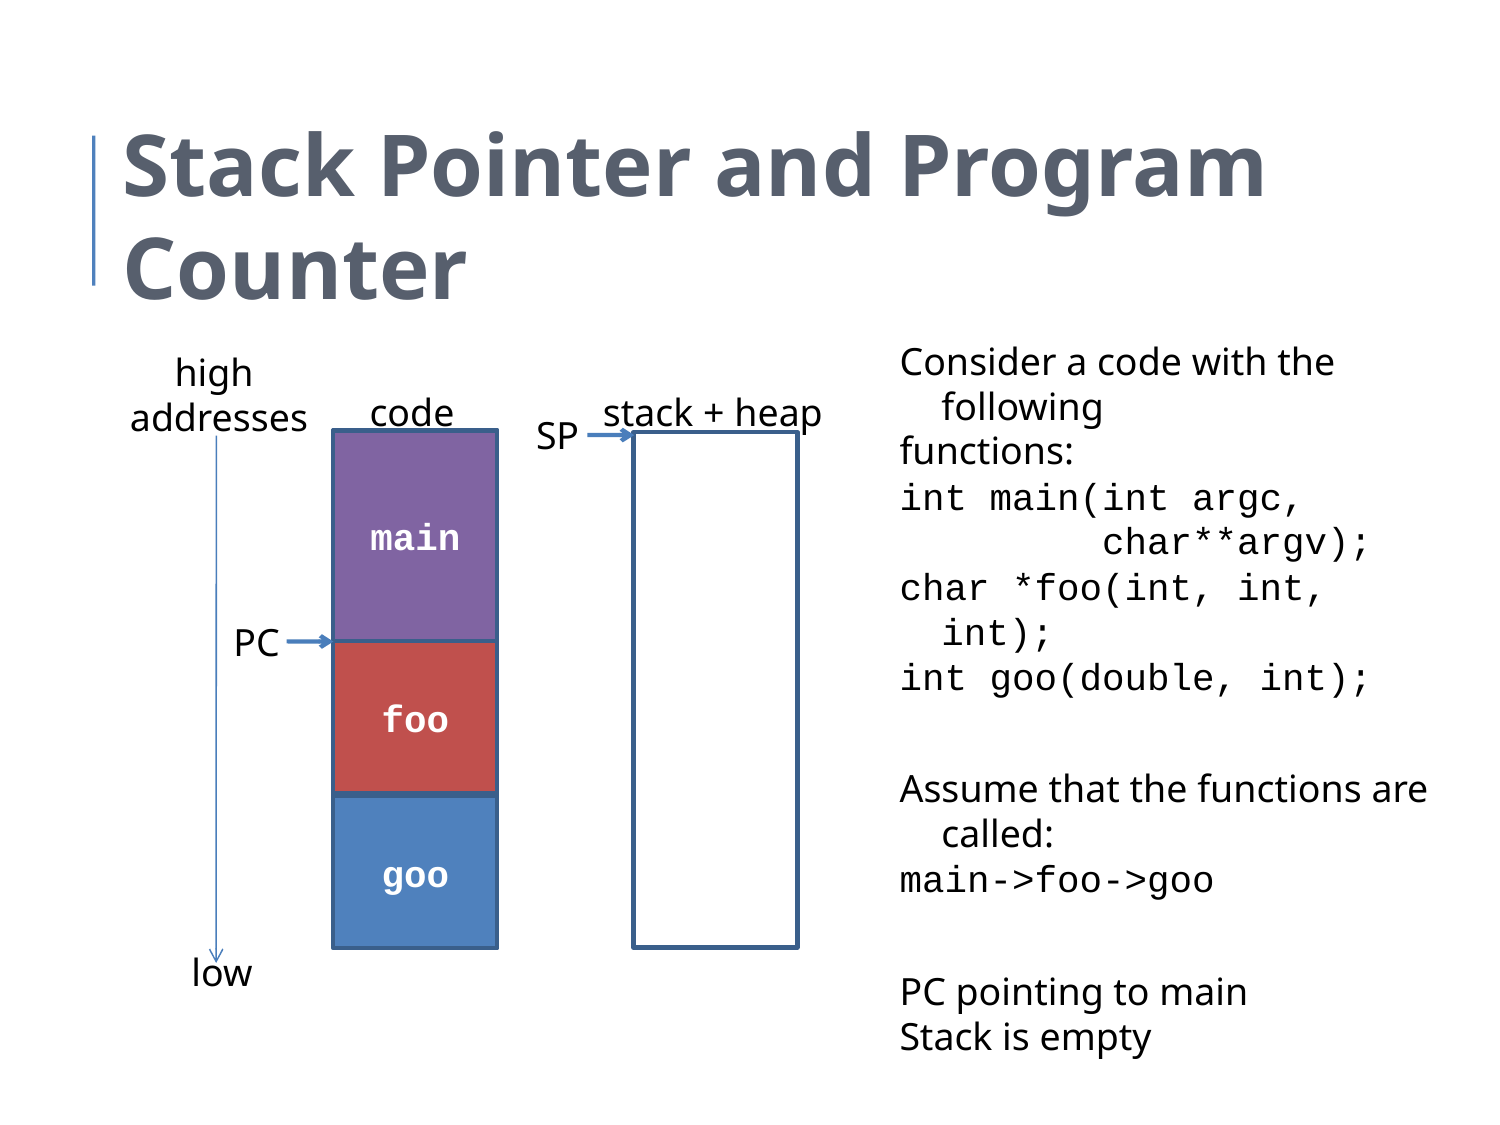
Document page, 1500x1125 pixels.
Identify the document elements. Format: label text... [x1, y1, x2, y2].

text_box low [175, 941, 269, 1002]
text_box Consider a code with the following functions: int main(int argc, char**argv); char *foo(int, int, int); int goo(double, int); Assume that the functions are called: main->foo->goo PC pointing to main Stack is empty [866, 330, 1455, 1080]
text_box stack + heap [588, 381, 855, 442]
text_box foo [331, 639, 499, 794]
text_box [592, 427, 635, 443]
text_box main [331, 428, 499, 639]
text_box Stack Pointer and Program Counter [122, 176, 1500, 252]
text_box goo [331, 794, 499, 950]
text_box [295, 634, 334, 649]
text_box high addresses [113, 341, 325, 447]
text_box PC [218, 611, 295, 671]
text_box [631, 442, 800, 950]
text_box code [354, 381, 471, 428]
text_box SP [521, 404, 592, 465]
